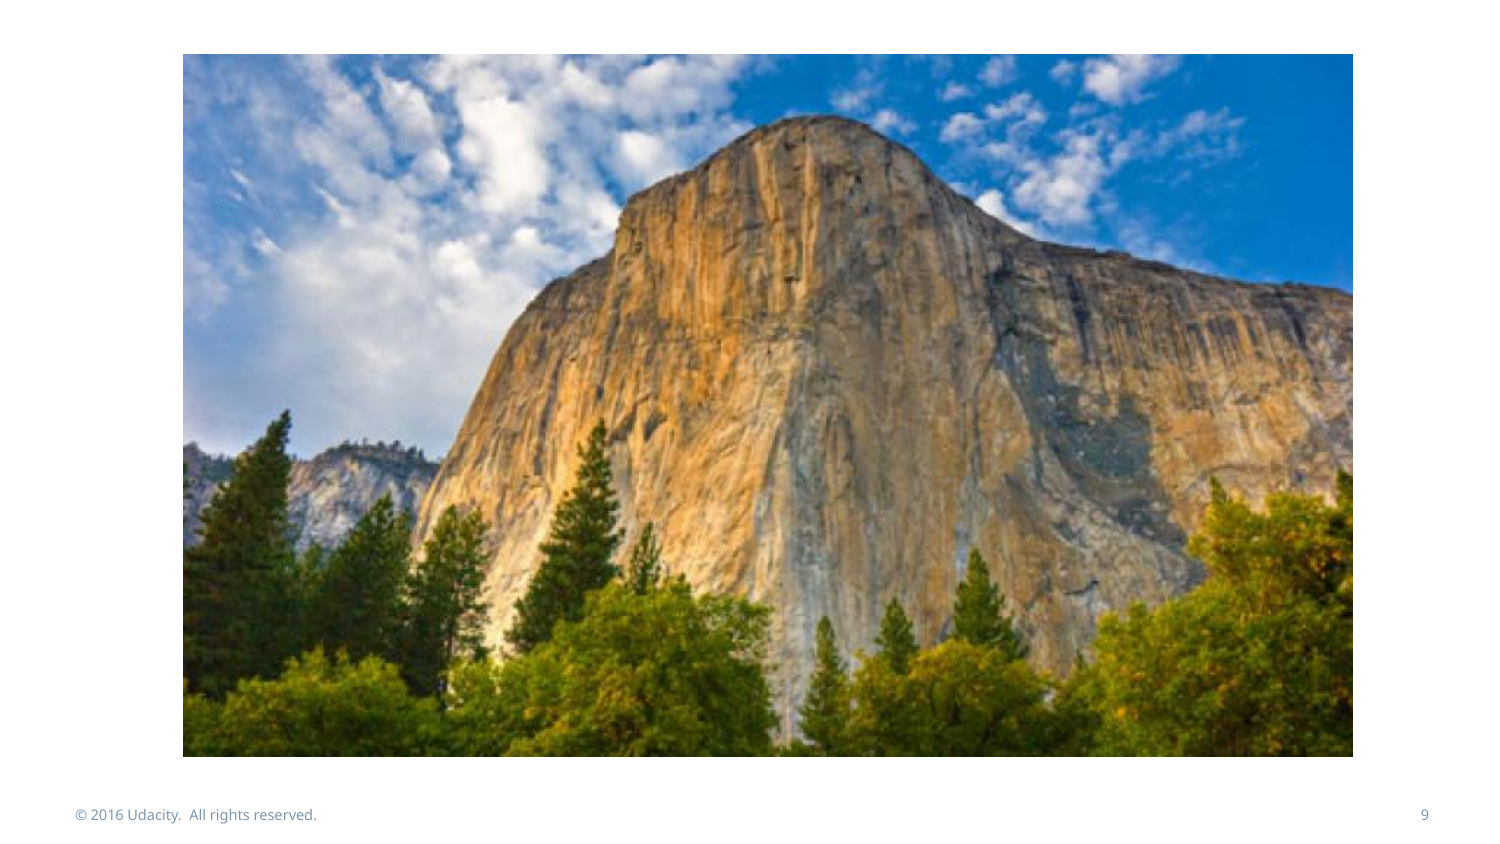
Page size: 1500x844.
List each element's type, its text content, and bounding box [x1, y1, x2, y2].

list © 2016 Udacity. All rights reserved. [75, 806, 725, 826]
slide_number ‹#› [1416, 806, 1434, 826]
picture [182, 54, 1353, 757]
